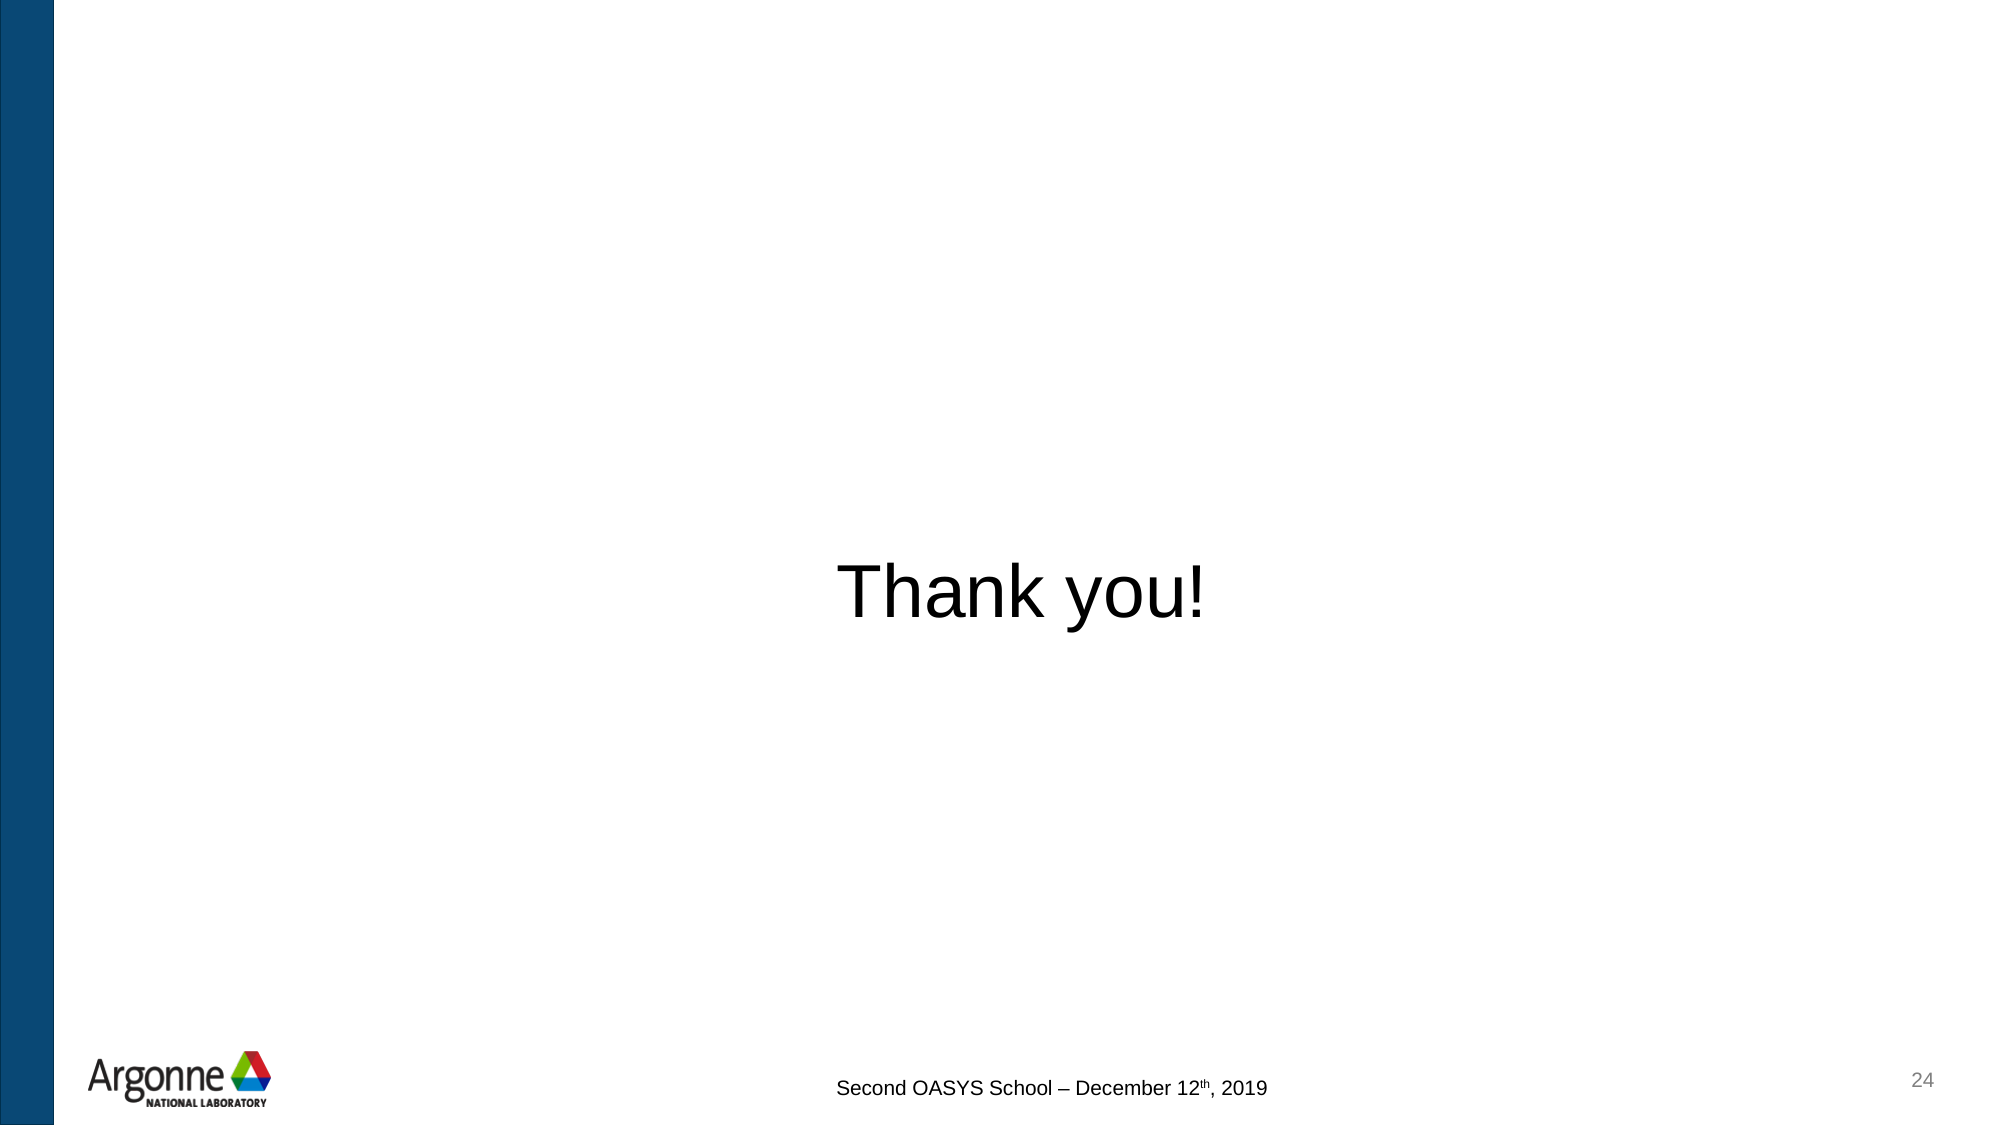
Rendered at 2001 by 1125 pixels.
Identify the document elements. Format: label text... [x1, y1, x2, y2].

list Thank you! [126, 165, 1918, 1017]
footer Second OASYS School – December 12th, 2019 [428, 1067, 1676, 1107]
slide_number 24 [1872, 1061, 1973, 1092]
picture [88, 1051, 271, 1107]
